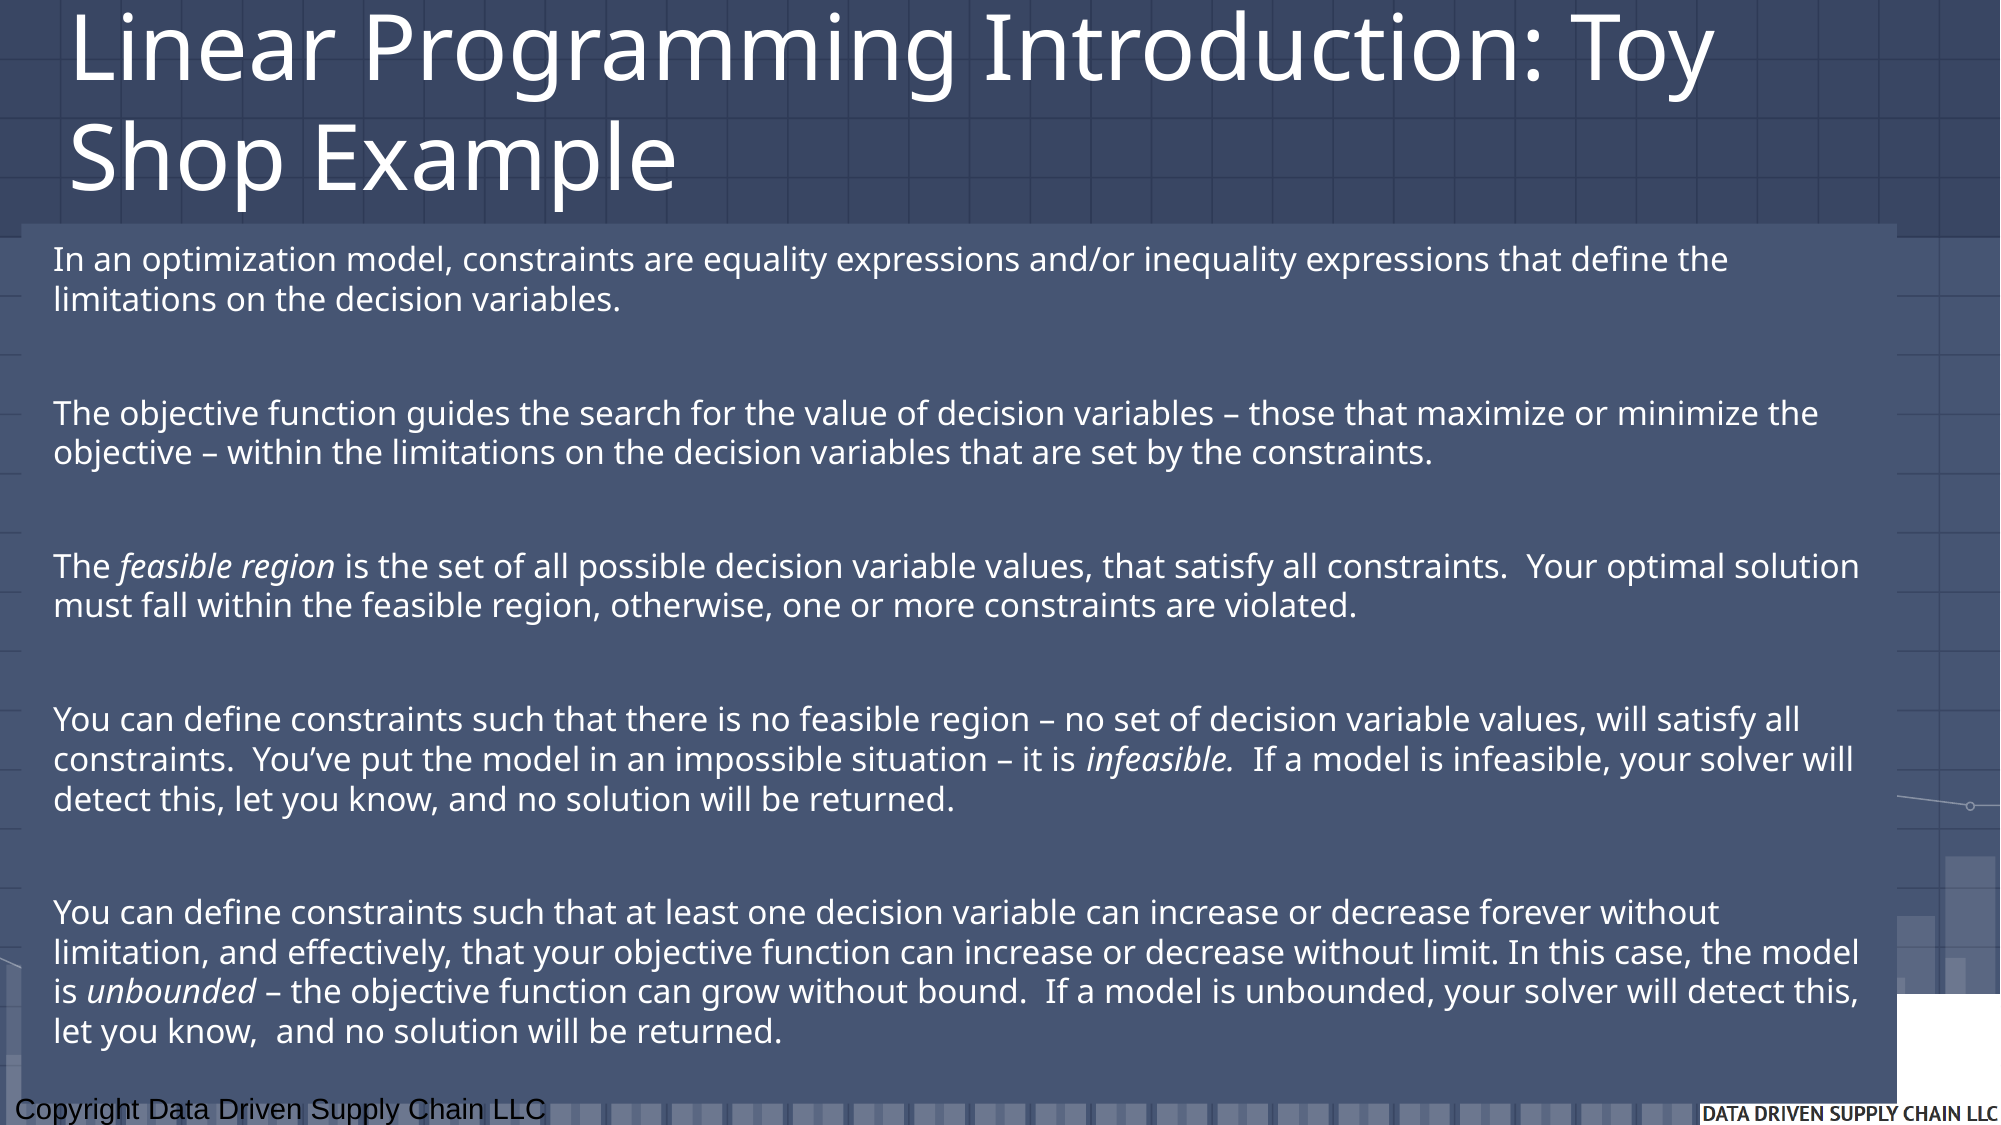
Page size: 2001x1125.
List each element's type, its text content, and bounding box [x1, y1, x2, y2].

list In an optimization model, constraints are equality expressions and/or inequality expressions that define the limitations on the decision variables. The objective function guides the search for the value of decision variables – those that maximize or minimize the objective – within the limitations on the decision variables that are set by the constraints. The feasible region is the set of all possible decision variable values, that satisfy all constraints. Your optimal solution must fall within the feasible region, otherwise, one or more constraints are violated. You can define constraints such that there is no feasible region – no set of decision variable values, will satisfy all constraints. You’ve put the model in an impossible situation – it is infeasible. If a model is infeasible, your solver will detect this, let you know, and no solution will be returned. You can define constraints such that at least one decision variable can increase or decrease forever without limitation, and effectively, that your objective function can increase or decrease without limit. In this case, the model is unbounded – the objective function can grow without bound. If a model is unbounded, your solver will detect this, let you know, and no solution will be returned. [21, 223, 1897, 1104]
text_box Copyright Data Driven Supply Chain LLC [0, 1083, 1338, 1125]
title Linear Programming Introduction: Toy Shop Example [53, 35, 1758, 223]
picture [1699, 994, 2000, 1125]
